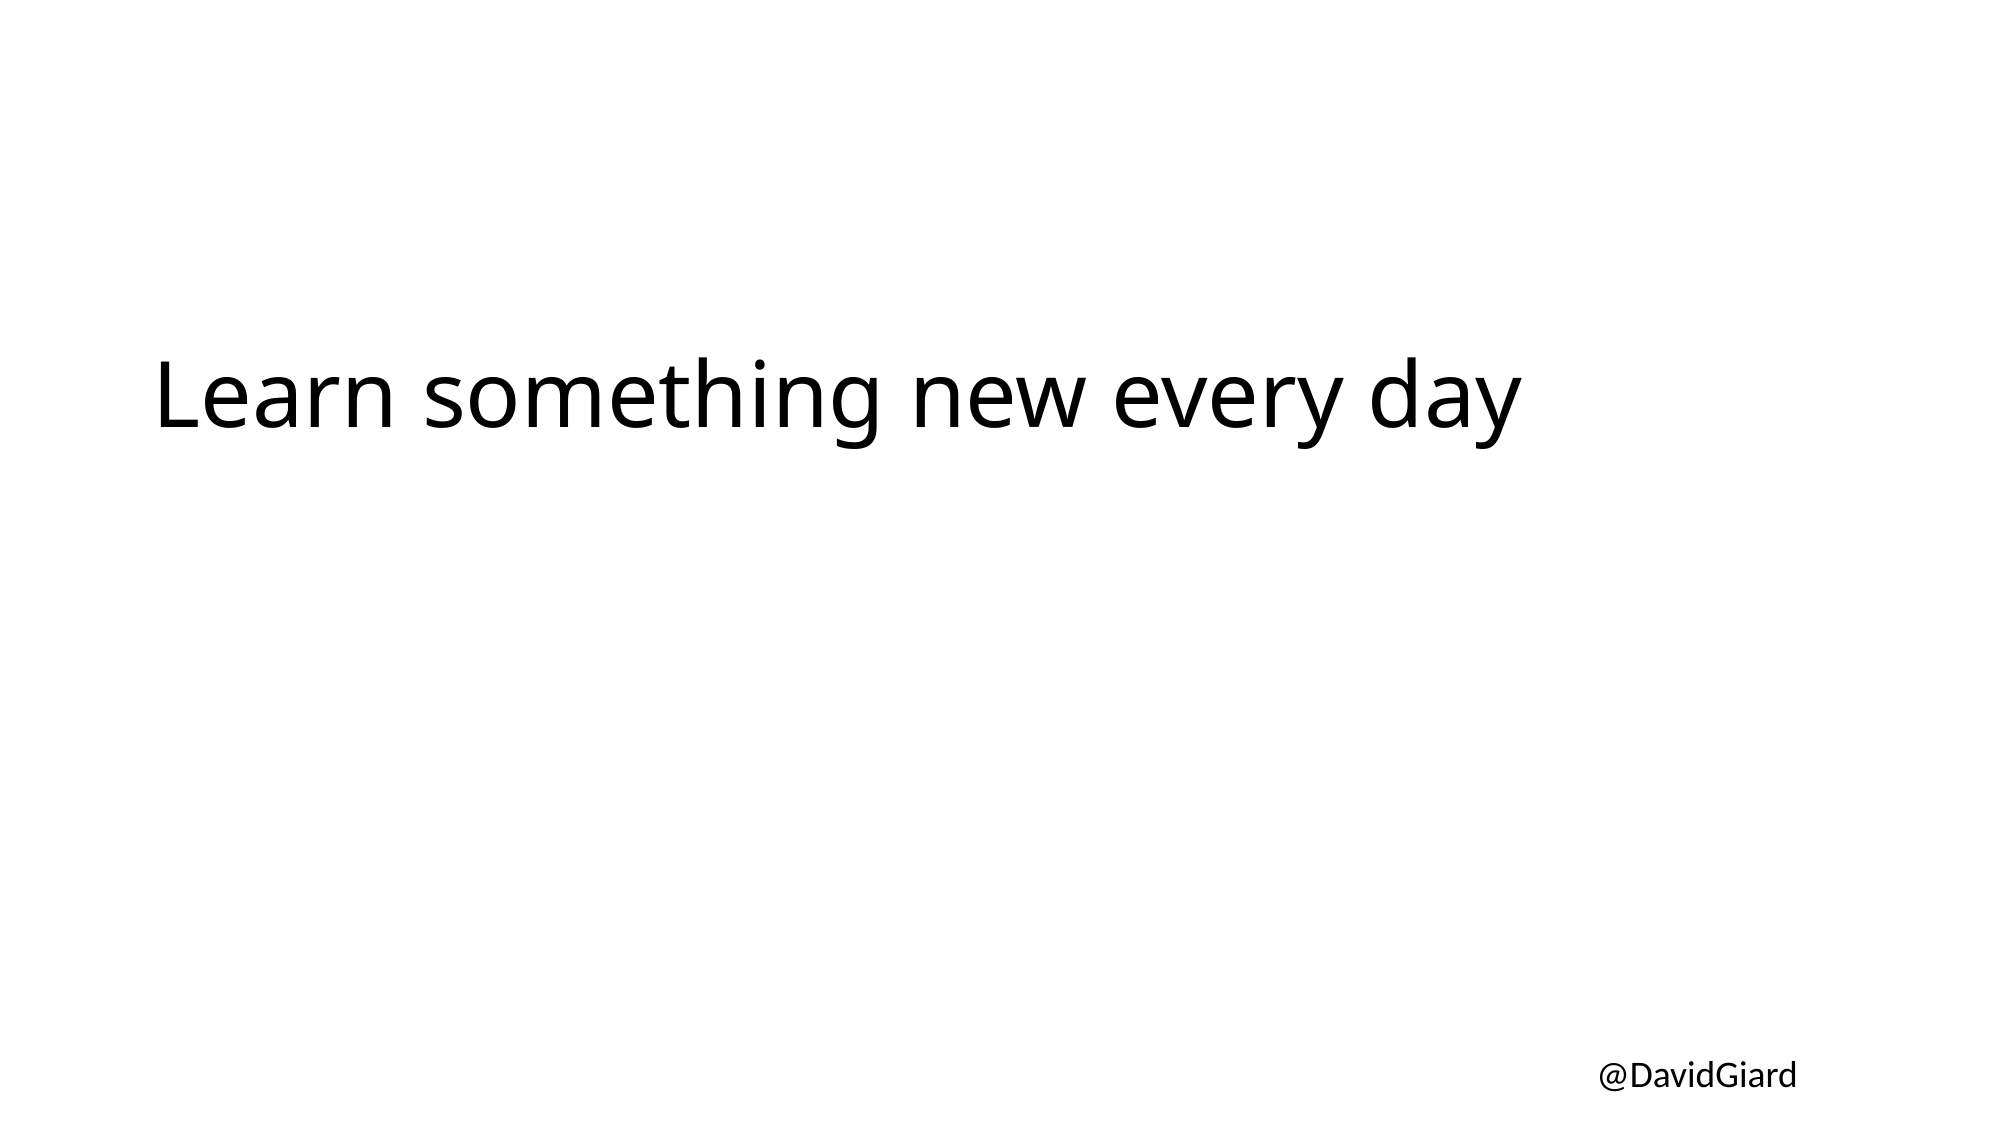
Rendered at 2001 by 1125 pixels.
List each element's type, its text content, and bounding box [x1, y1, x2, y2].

title Learn something new every day [137, 289, 1863, 507]
